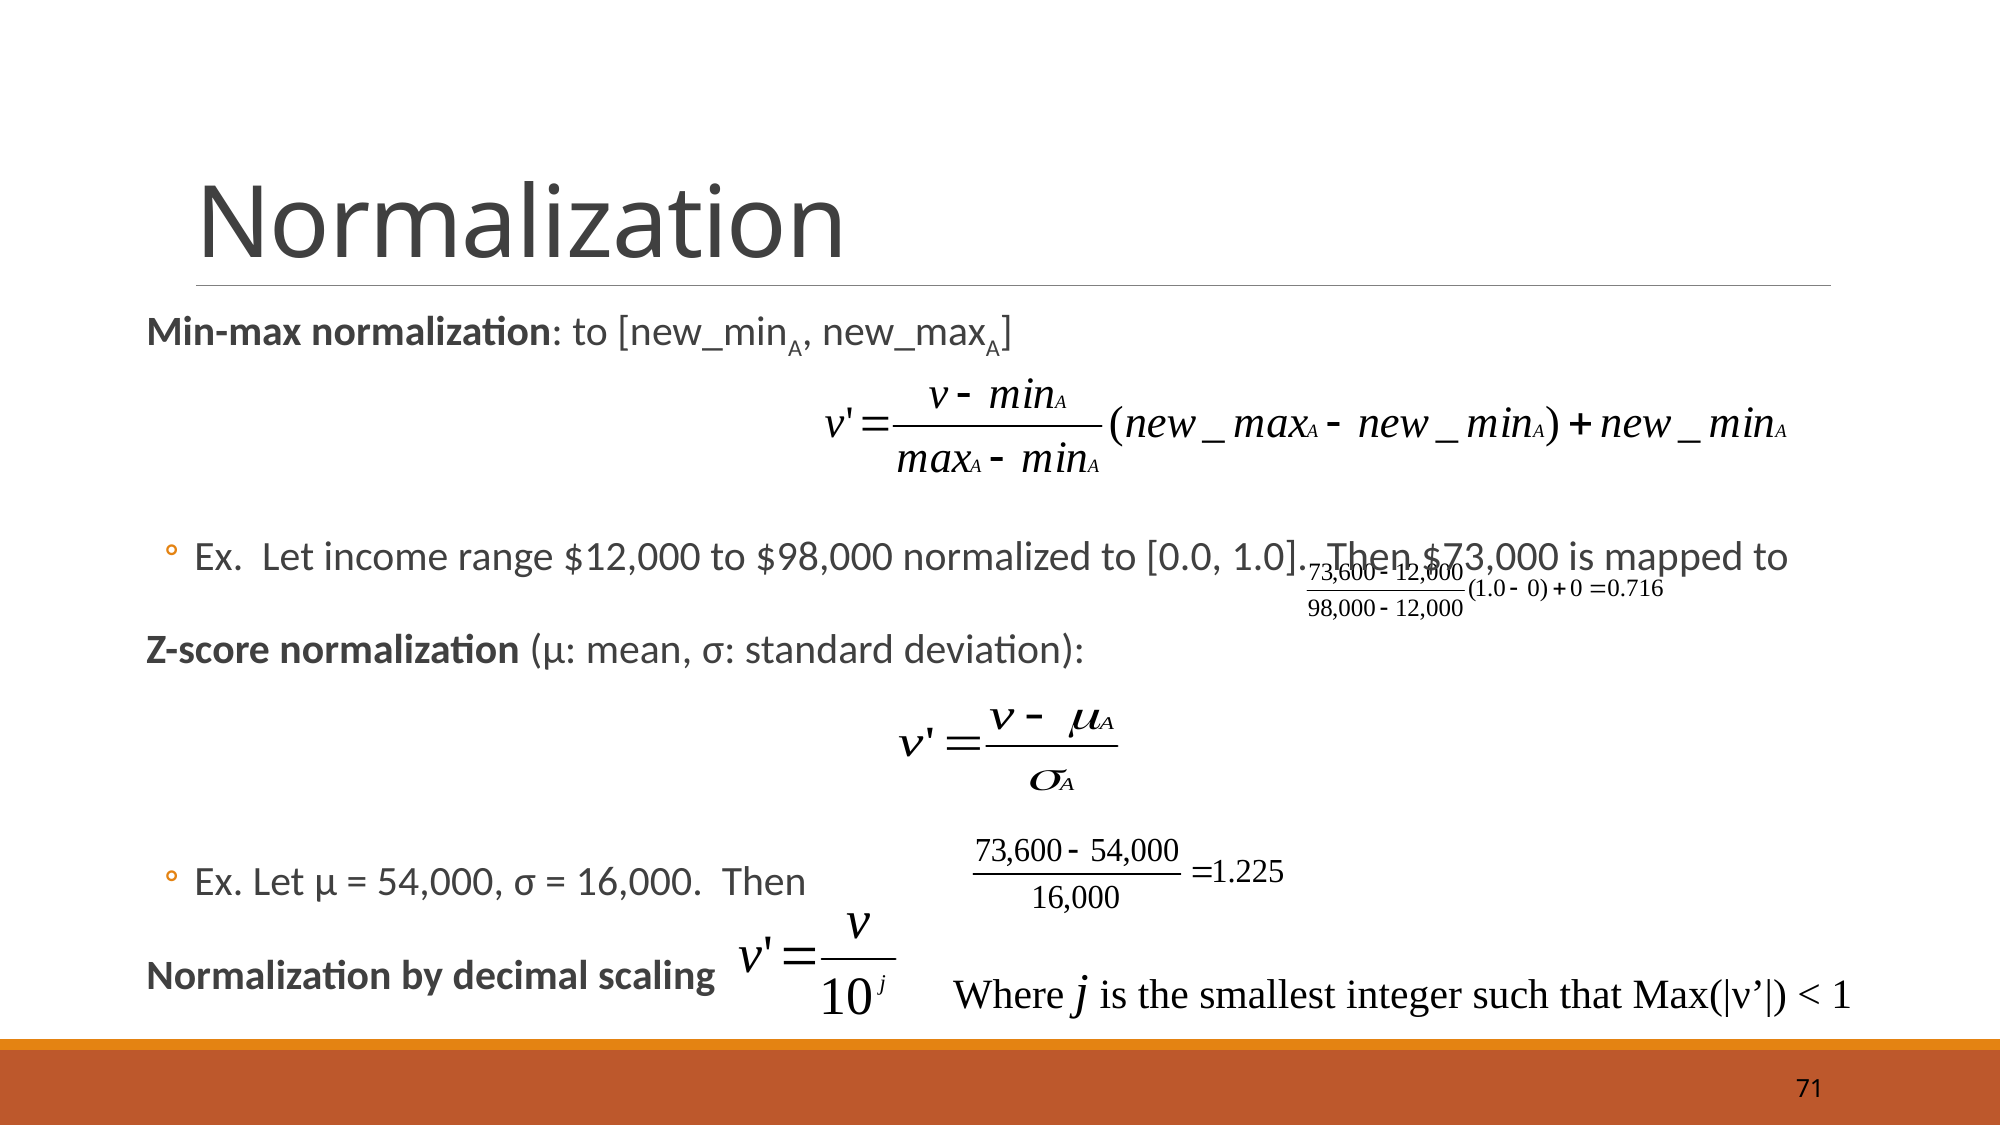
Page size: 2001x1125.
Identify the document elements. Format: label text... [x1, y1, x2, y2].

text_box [730, 886, 907, 1027]
slide_number 71 [1624, 1059, 1840, 1120]
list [967, 828, 1289, 923]
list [1302, 556, 1668, 627]
list Min-max normalization: to [new_minA, new_maxA] Ex. Let income range $12,000 to $98,000 normalized to [0.0, 1.0]. Then $73,000 is mapped to Z-score normalization (μ: mean, σ: standard deviation): Ex. Let μ = 54,000, σ = 16,000. Then Normalization by decimal scaling [131, 285, 1820, 1078]
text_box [818, 365, 1795, 483]
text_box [990, 544, 1010, 581]
title Normalization [180, 47, 1830, 285]
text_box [889, 687, 1129, 801]
text_box Where j is the smallest integer such that Max(|ν’|) < 1 [938, 951, 1944, 1027]
